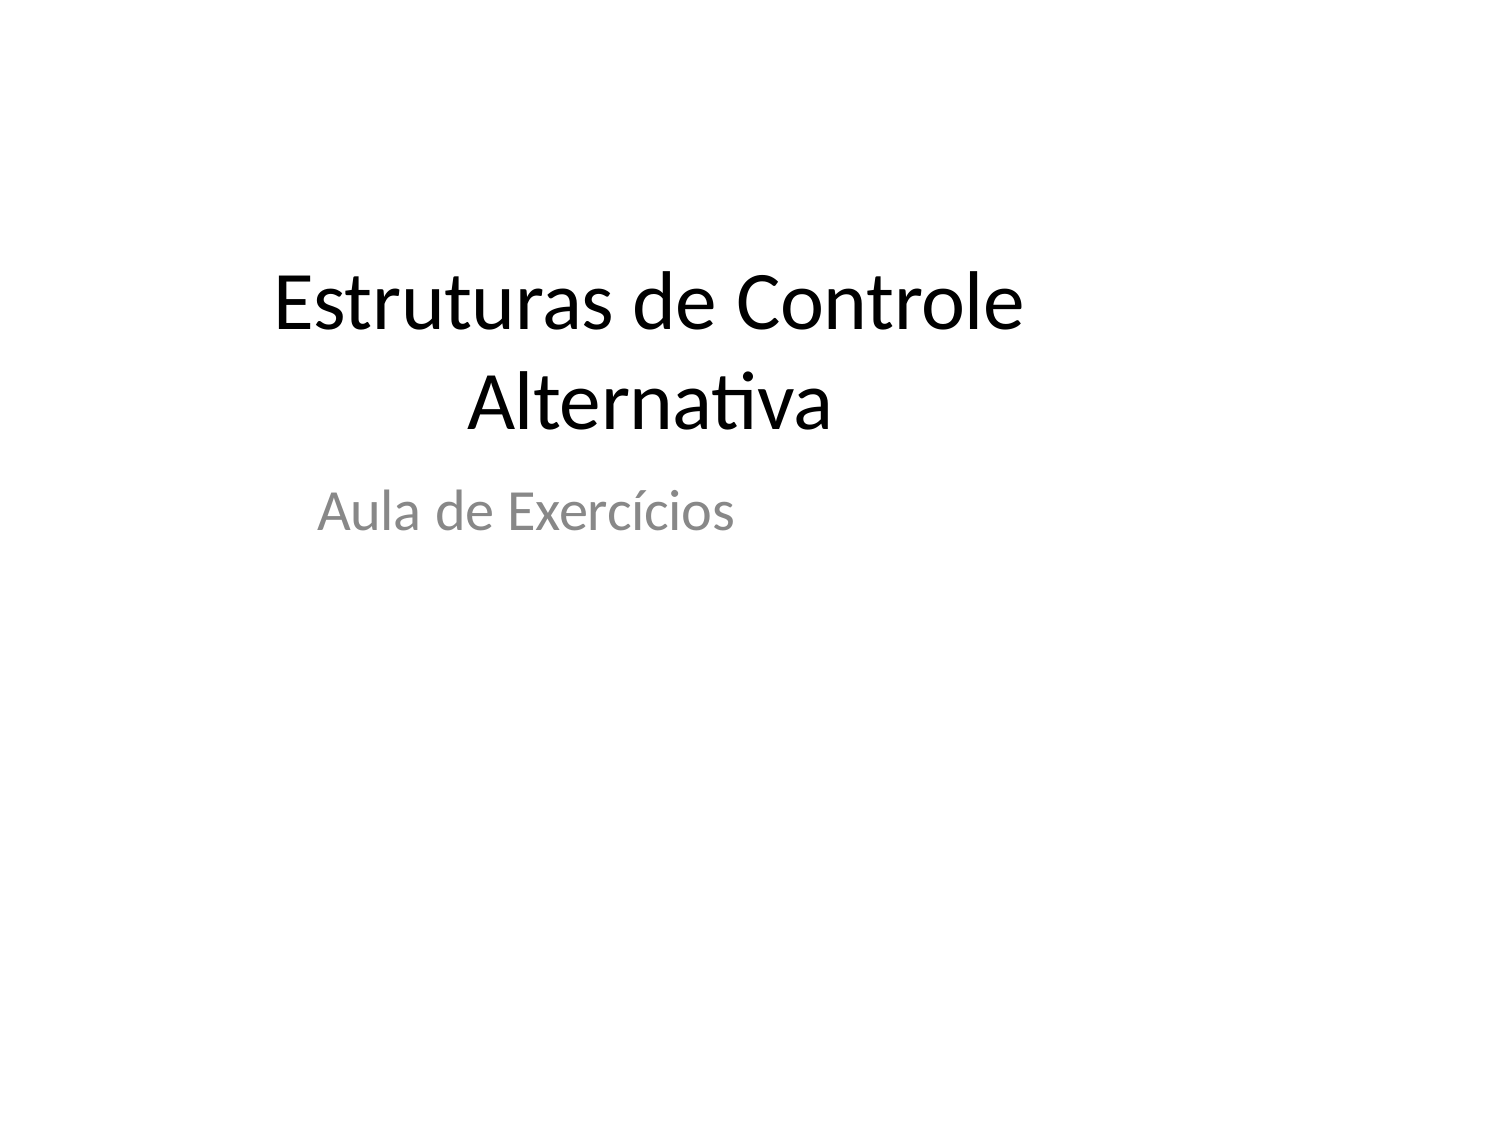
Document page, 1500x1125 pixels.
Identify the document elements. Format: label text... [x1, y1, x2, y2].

text_box Aula de Exercícios [315, 469, 742, 542]
title Estruturas de Controle Alternativa [271, 244, 1229, 447]
